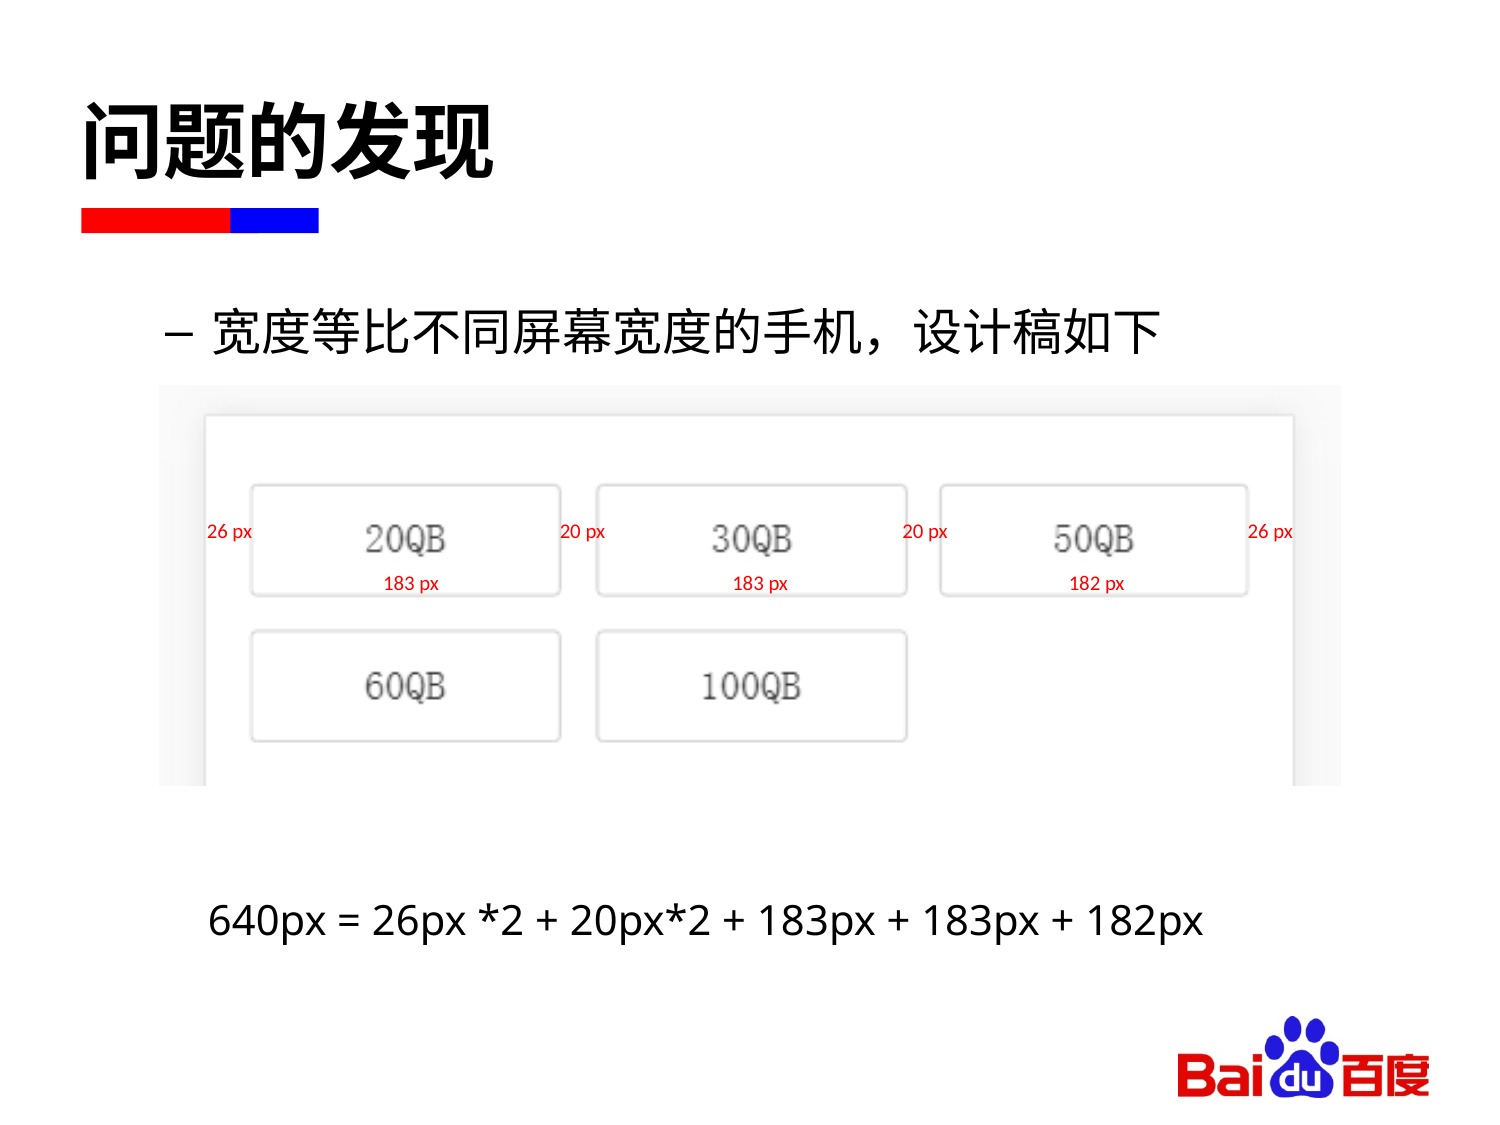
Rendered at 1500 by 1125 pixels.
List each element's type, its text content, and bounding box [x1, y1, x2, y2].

title 问题的发现 [64, 45, 1415, 233]
picture [159, 385, 1341, 786]
list 宽度等比不同屏幕宽度的手机，设计稿如下 640px = 26px *2 + 20px*2 + 183px + 183px + 182px [75, 262, 1425, 1106]
picture [1425, 1016, 1429, 1098]
